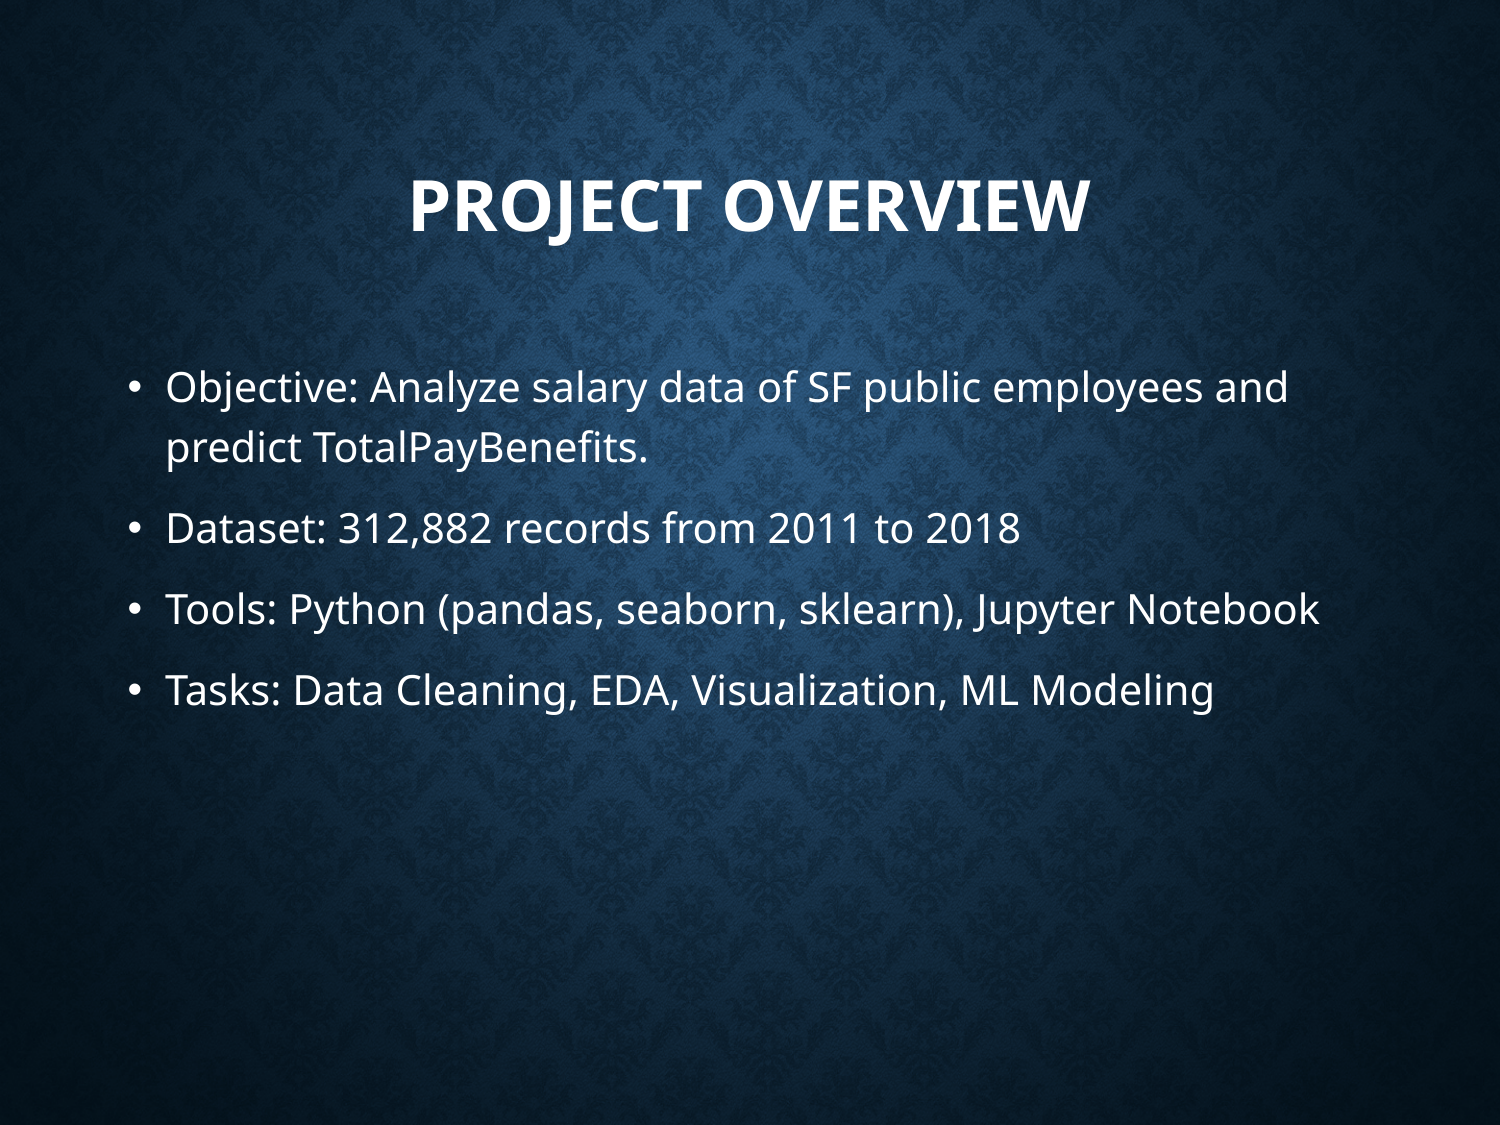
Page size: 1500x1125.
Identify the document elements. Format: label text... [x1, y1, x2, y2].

title Project Overview [112, 99, 1387, 318]
list Objective: Analyze salary data of SF public employees and predict TotalPayBenefits. Dataset: 312,882 records from 2011 to 2018 Tools: Python (pandas, seaborn, sklearn), Jupyter Notebook Tasks: Data Cleaning, EDA, Visualization, ML Modeling [112, 343, 1387, 950]
